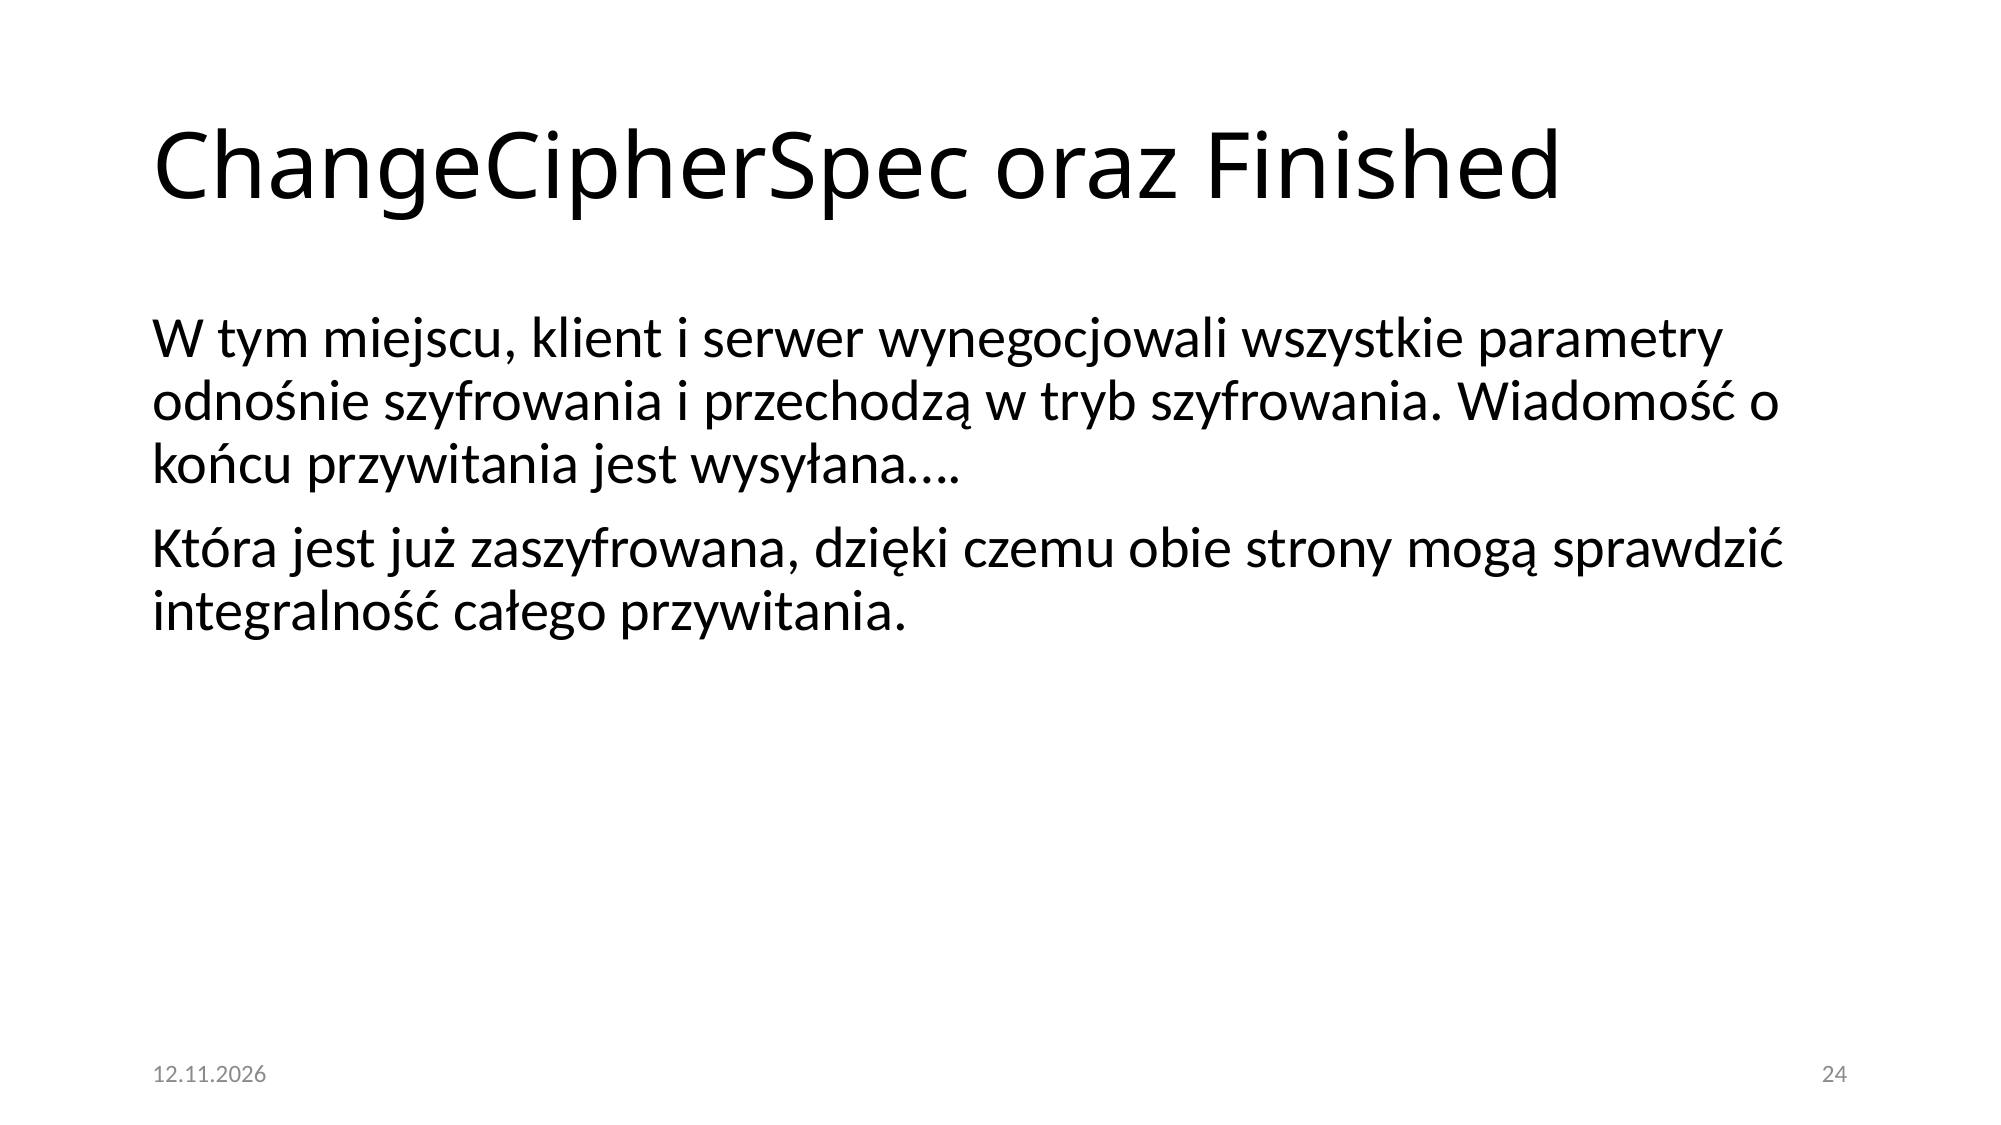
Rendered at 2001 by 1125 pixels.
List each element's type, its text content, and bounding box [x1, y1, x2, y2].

slide_number 24 [1412, 1042, 1863, 1103]
title ChangeCipherSpec oraz Finished [137, 59, 1863, 278]
list W tym miejscu, klient i serwer wynegocjowali wszystkie parametry odnośnie szyfrowania i przechodzą w tryb szyfrowania. Wiadomość o końcu przywitania jest wysyłana…. Która jest już zaszyfrowana, dzięki czemu obie strony mogą sprawdzić integralność całego przywitania. [137, 299, 1863, 1014]
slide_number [137, 1042, 588, 1103]
